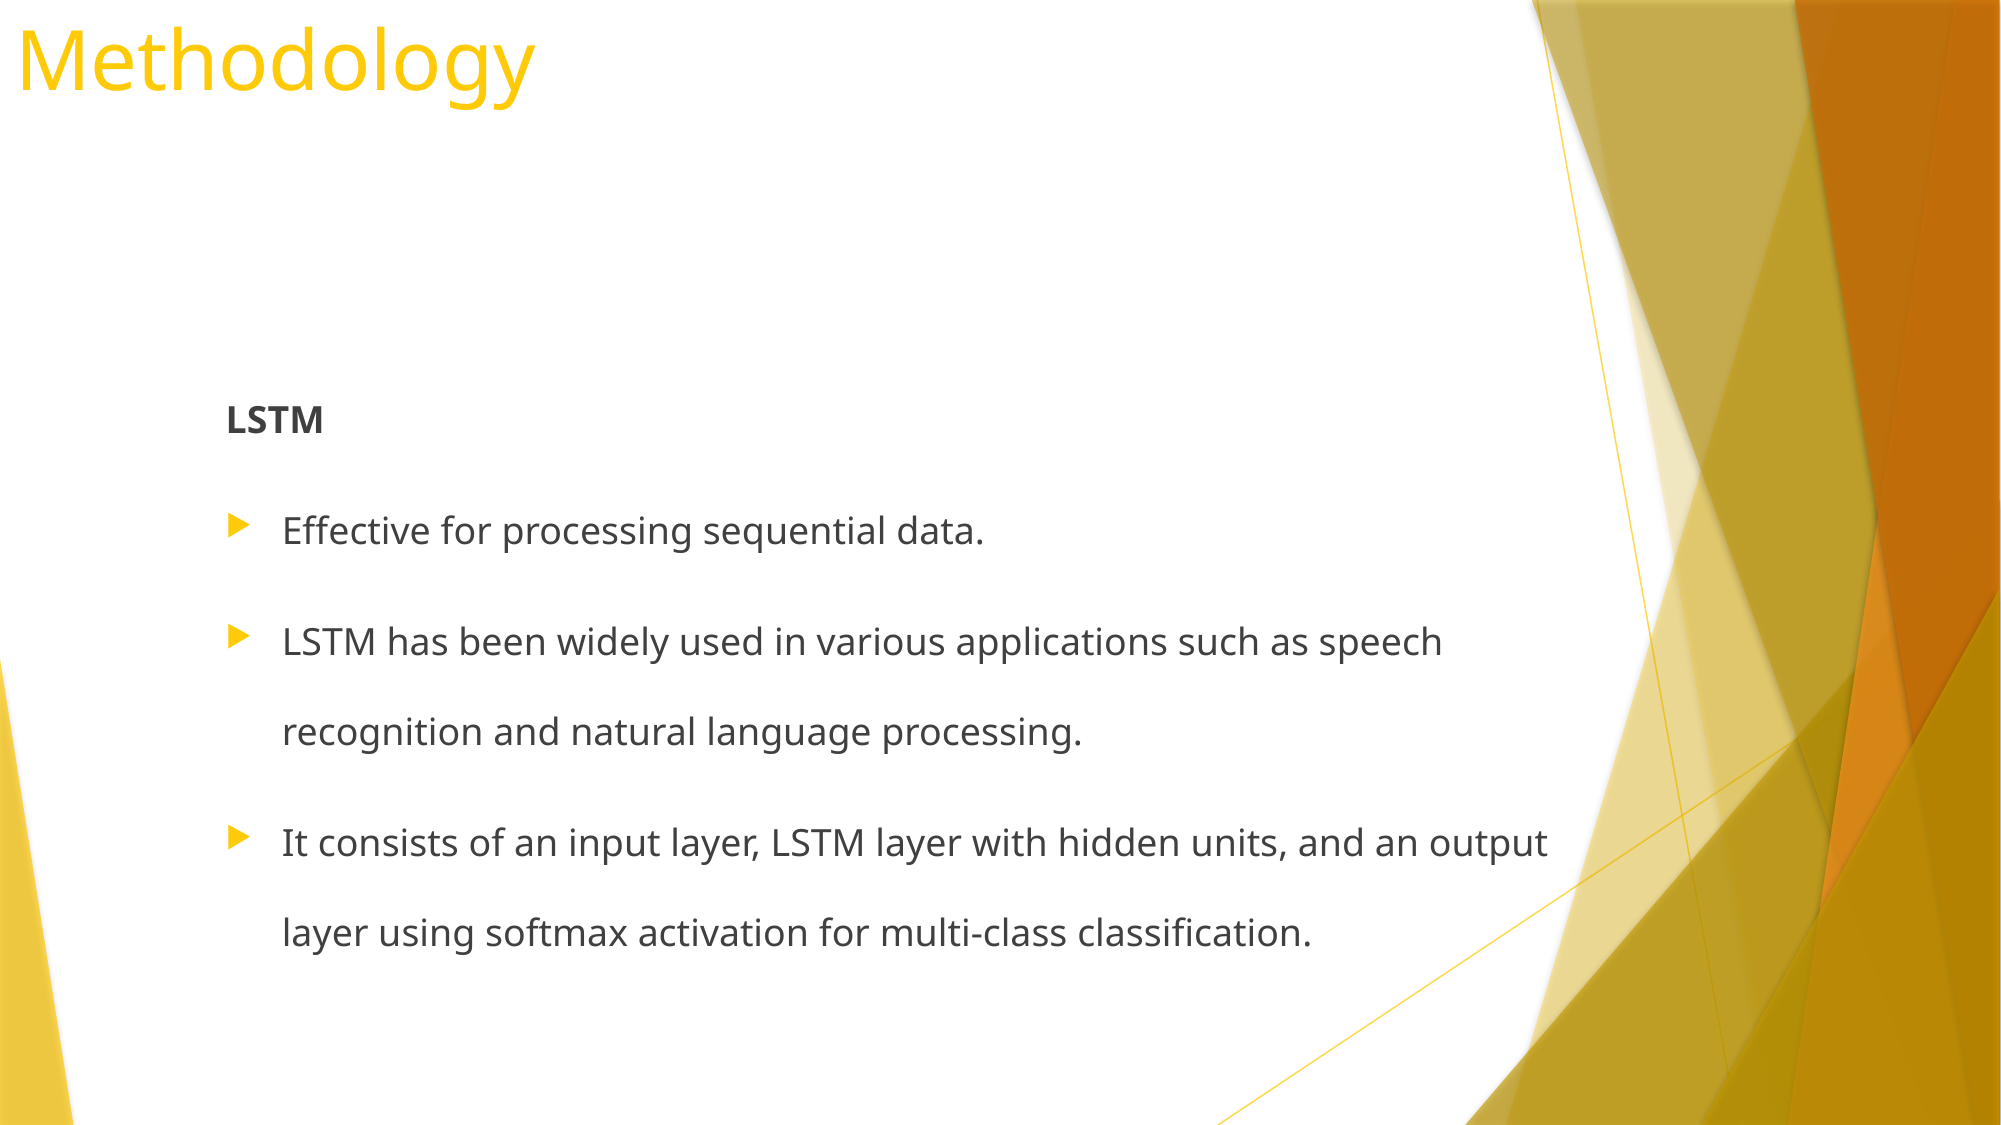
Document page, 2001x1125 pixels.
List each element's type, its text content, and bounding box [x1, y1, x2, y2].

title Methodology [0, 0, 765, 217]
list LSTM Effective for processing sequential data. LSTM has been widely used in various applications such as speech recognition and natural language processing. It consists of an input layer, LSTM layer with hidden units, and an output layer using softmax activation for multi-class classification. [210, 343, 1621, 981]
